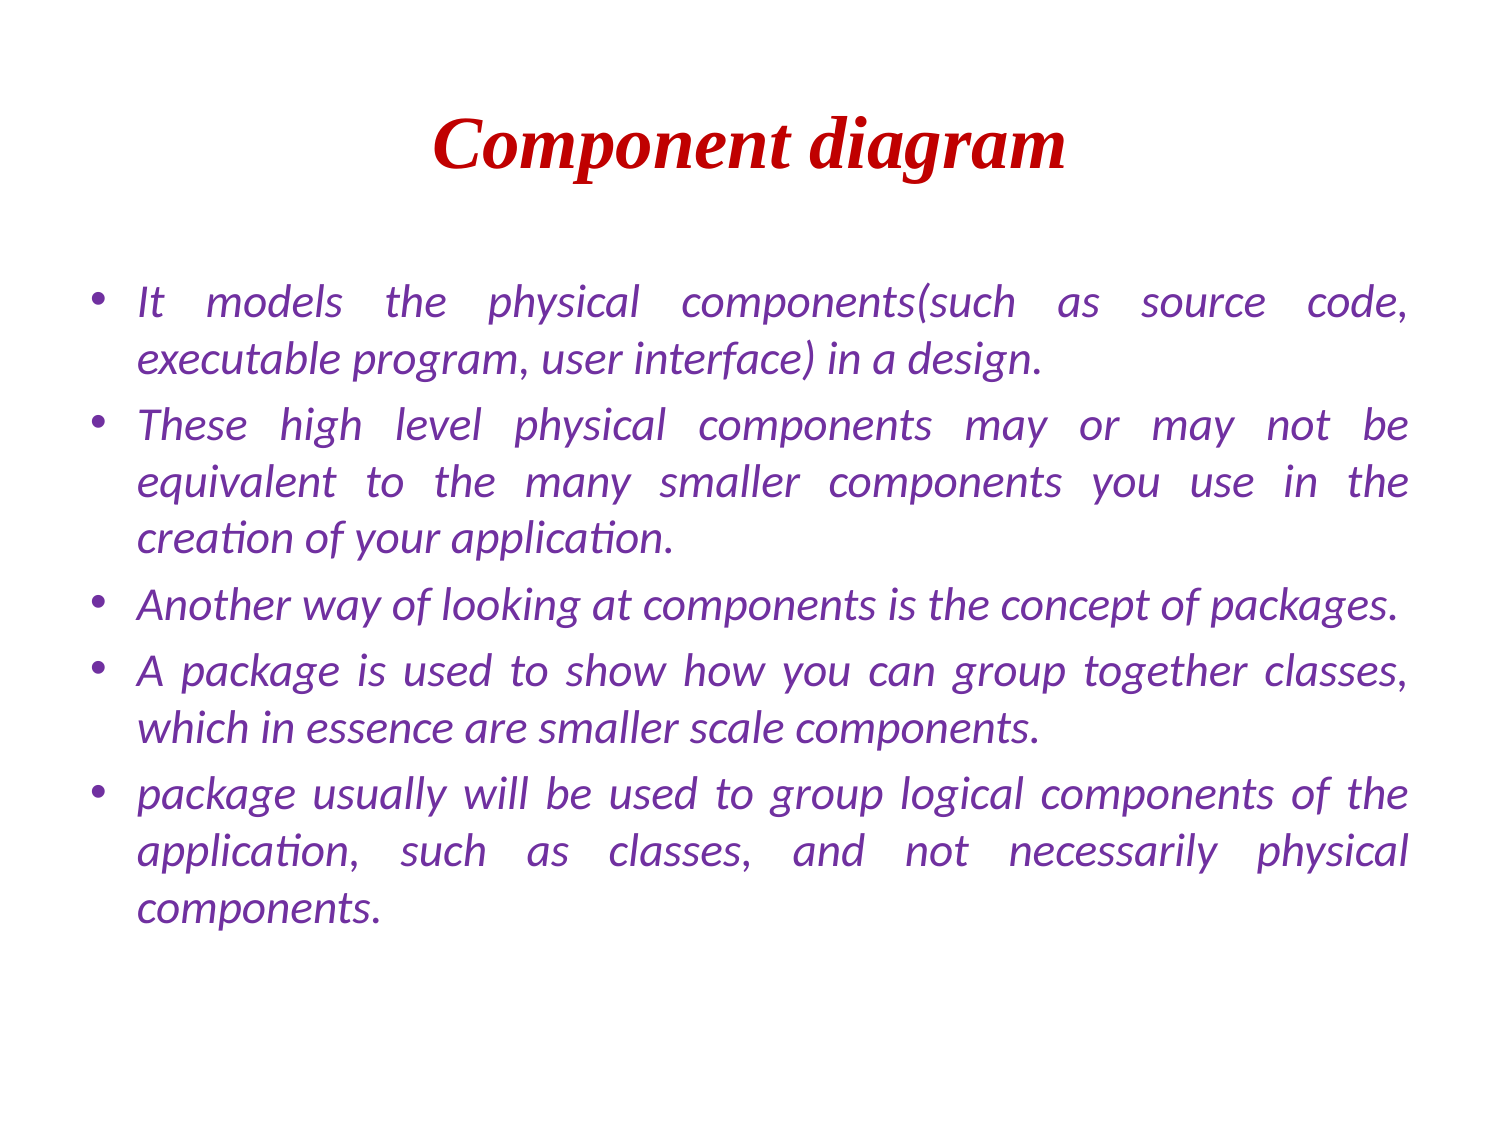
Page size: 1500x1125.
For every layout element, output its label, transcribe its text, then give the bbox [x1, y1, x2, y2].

title Component diagram [75, 45, 1425, 233]
list It models the physical components(such as source code, executable program, user interface) in a design. These high level physical components may or may not be equivalent to the many smaller components you use in the creation of your application. Another way of looking at components is the concept of packages. A package is used to show how you can group together classes, which in essence are smaller scale components. package usually will be used to group logical components of the application, such as classes, and not necessarily physical components. [75, 262, 1425, 1005]
